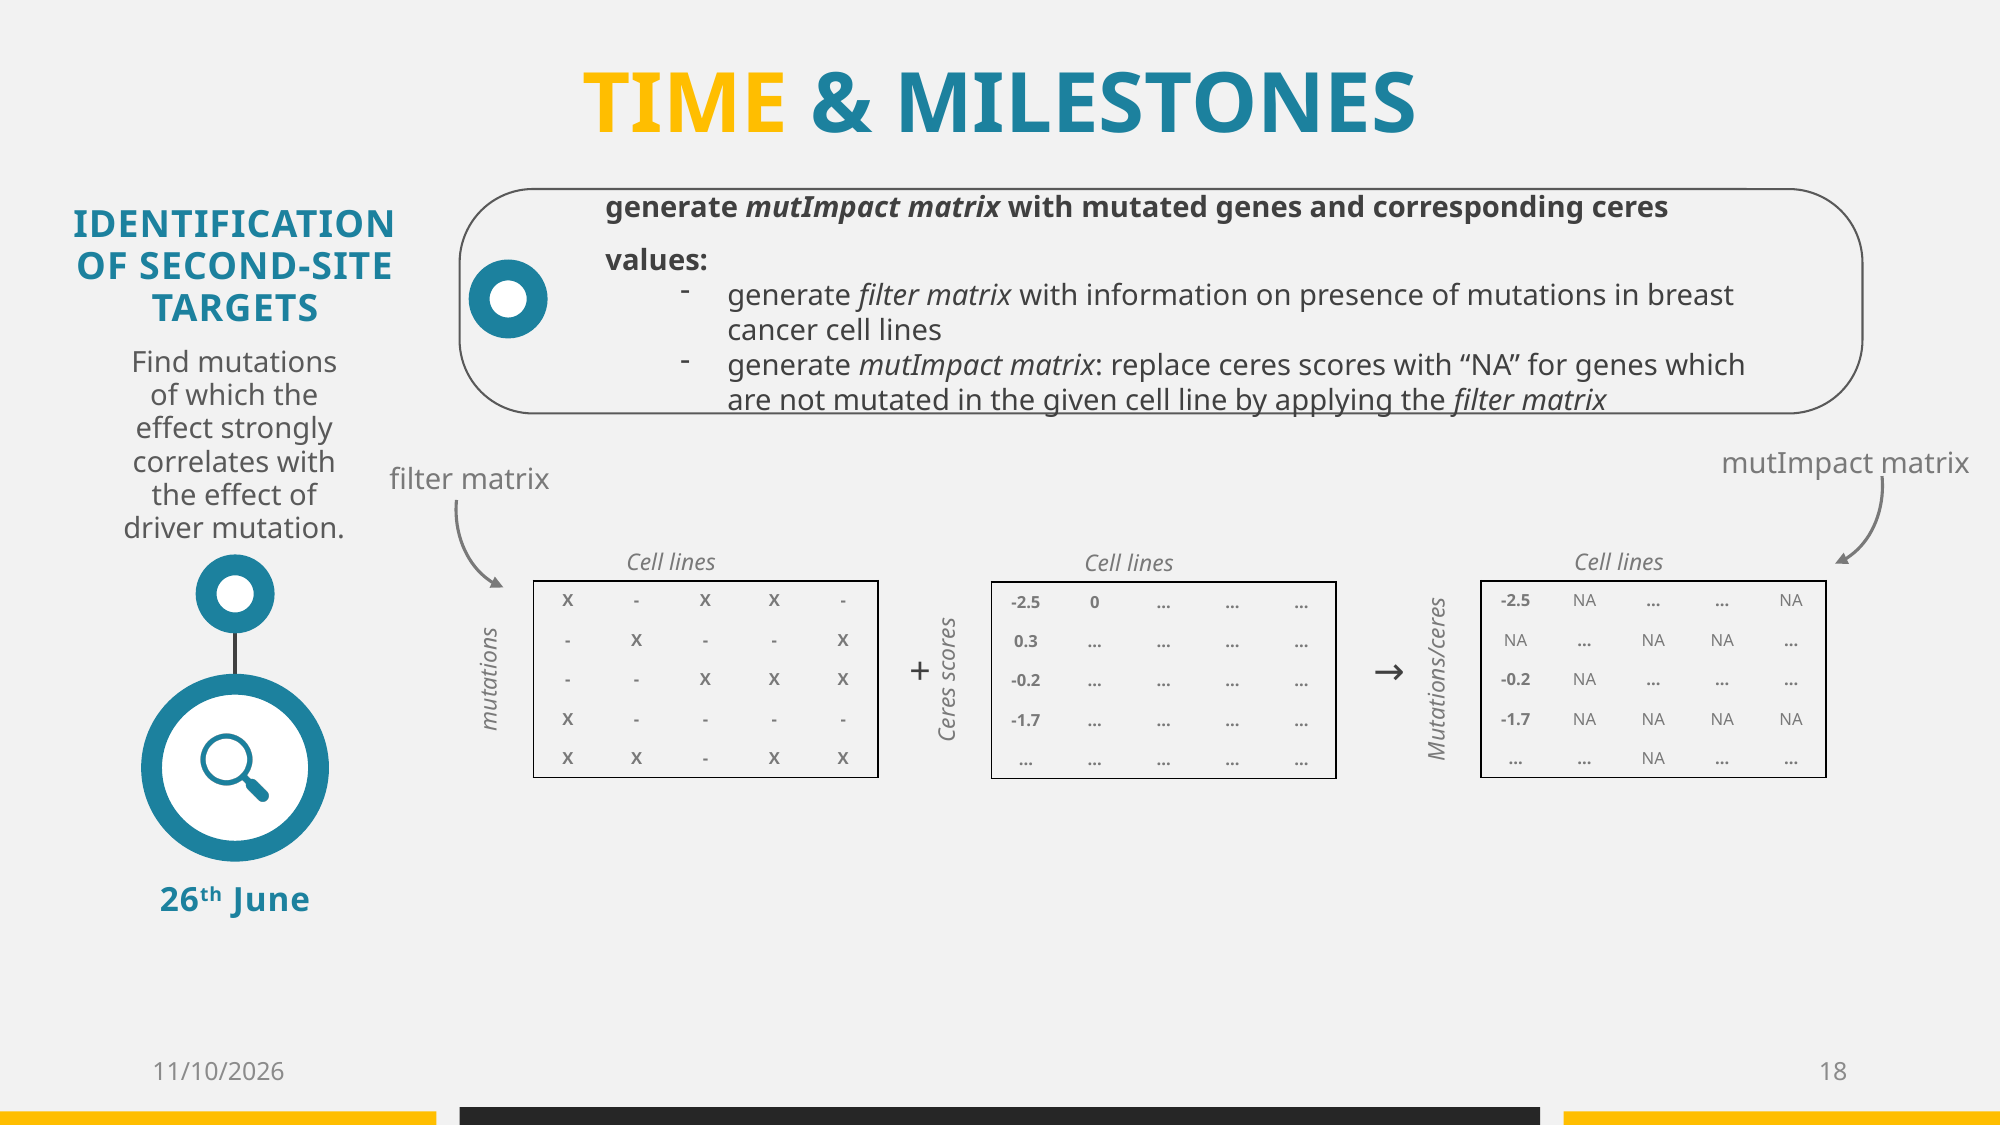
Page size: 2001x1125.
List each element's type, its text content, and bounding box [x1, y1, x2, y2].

text_box → [1358, 640, 1420, 700]
table_cell … [1129, 700, 1198, 739]
table_cell … [1198, 700, 1267, 739]
table_cell … [992, 739, 1060, 778]
table_cell X [740, 659, 809, 699]
table_cell … [1198, 583, 1267, 621]
table_cell NA [1688, 620, 1757, 659]
table_cell X [740, 738, 809, 777]
table_cell NA [1757, 699, 1825, 738]
table_cell NA [1619, 620, 1688, 659]
table_cell - [809, 699, 877, 738]
table_cell … [1688, 659, 1757, 699]
table_cell … [1757, 738, 1825, 777]
table_cell Ceres scores [923, 582, 991, 779]
table_cell X [671, 659, 740, 699]
table_cell -0.2 [1482, 659, 1550, 699]
table_cell … [1267, 583, 1335, 621]
table_cell X [809, 738, 877, 777]
table_cell … [1060, 700, 1129, 739]
table_cell 0 [1060, 583, 1129, 621]
table_cell … [1688, 738, 1757, 777]
table_cell NA [1550, 659, 1619, 699]
table_cell … [1688, 582, 1757, 620]
text_box [0, 1110, 437, 1125]
table_cell … [1267, 700, 1335, 739]
table_cell … [1757, 620, 1825, 659]
table_cell X [534, 582, 602, 620]
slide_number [137, 1042, 588, 1103]
table_cell NA [1688, 699, 1757, 738]
text_box [478, 268, 539, 330]
text_box mutImpact matrix [1706, 437, 1986, 488]
text_box TIME & MILESTONES [117, 49, 1883, 150]
table_cell … [1198, 621, 1267, 661]
table_cell X [809, 659, 877, 699]
table_cell 0.3 [992, 621, 1060, 661]
table_cell -2.5 [992, 583, 1060, 621]
table_cell … [1267, 661, 1335, 700]
table_cell … [1757, 659, 1825, 699]
table_cell - [740, 620, 809, 659]
table_cell - [602, 582, 671, 620]
table_cell … [1619, 582, 1688, 620]
table_cell … [1060, 661, 1129, 700]
table_cell NA [1619, 699, 1688, 738]
table_cell mutations [465, 581, 533, 777]
table_header Cell lines [923, 539, 1336, 582]
table_cell - [534, 659, 602, 699]
table_header Cell lines [465, 554, 488, 581]
table_cell … [1198, 739, 1267, 778]
text_box [1818, 476, 1884, 564]
table_cell -0.2 [992, 661, 1060, 700]
text_box filter matrix [413, 453, 566, 503]
slide_number 18 [1412, 1042, 1863, 1103]
table_cell - [671, 738, 740, 777]
table_cell X [809, 620, 877, 659]
text_box [459, 1106, 1541, 1125]
table_cell -1.7 [1482, 699, 1550, 738]
table_cell X [534, 738, 602, 777]
table_cell … [1267, 621, 1335, 661]
table_cell - [671, 620, 740, 659]
table_cell … [1198, 661, 1267, 700]
table_cell NA [1550, 582, 1619, 620]
table_cell -1.7 [992, 700, 1060, 739]
table_header Cell lines [505, 538, 878, 581]
table_cell … [1060, 621, 1129, 661]
text_box [455, 499, 521, 588]
text_box [458, 187, 605, 415]
table_cell - [740, 699, 809, 738]
table_cell … [1619, 659, 1688, 699]
table_cell … [1060, 739, 1129, 778]
table_cell - [671, 699, 740, 738]
table_cell NA [1482, 620, 1550, 659]
table_cell - [809, 582, 877, 620]
table_cell X [534, 699, 602, 738]
table_header Cell lines [1412, 538, 1826, 581]
text_box generate mutImpact matrix with mutated genes and corresponding ceres values: generate filter matrix with information on presence of mutations in breast cancer cell lines generate mutImpact matrix: replace ceres scores with “NA” for genes which are not mutated in the given cell line by applying the filter matrix [605, 171, 1764, 416]
table_cell - [602, 659, 671, 699]
table_cell X [740, 582, 809, 620]
table_cell … [1129, 739, 1198, 778]
table_cell - [534, 620, 602, 659]
table_cell NA [1550, 699, 1619, 738]
table_cell X [602, 738, 671, 777]
table_cell … [1267, 739, 1335, 778]
table_cell … [1550, 738, 1619, 777]
table_cell X [671, 582, 740, 620]
text_box + [894, 640, 946, 700]
table_cell Mutations/ceres [1412, 581, 1480, 777]
text_box [1563, 1110, 2000, 1125]
table_cell … [1482, 738, 1550, 777]
table_cell … [1129, 661, 1198, 700]
table_cell NA [1757, 582, 1825, 620]
table_cell … [1550, 620, 1619, 659]
table_cell NA [1619, 738, 1688, 777]
table_cell - [602, 699, 671, 738]
table_cell -2.5 [1482, 582, 1550, 620]
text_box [57, 203, 413, 916]
table_cell … [1129, 583, 1198, 621]
table_cell … [1129, 621, 1198, 661]
table_cell X [602, 620, 671, 659]
text_box [1764, 188, 1864, 415]
